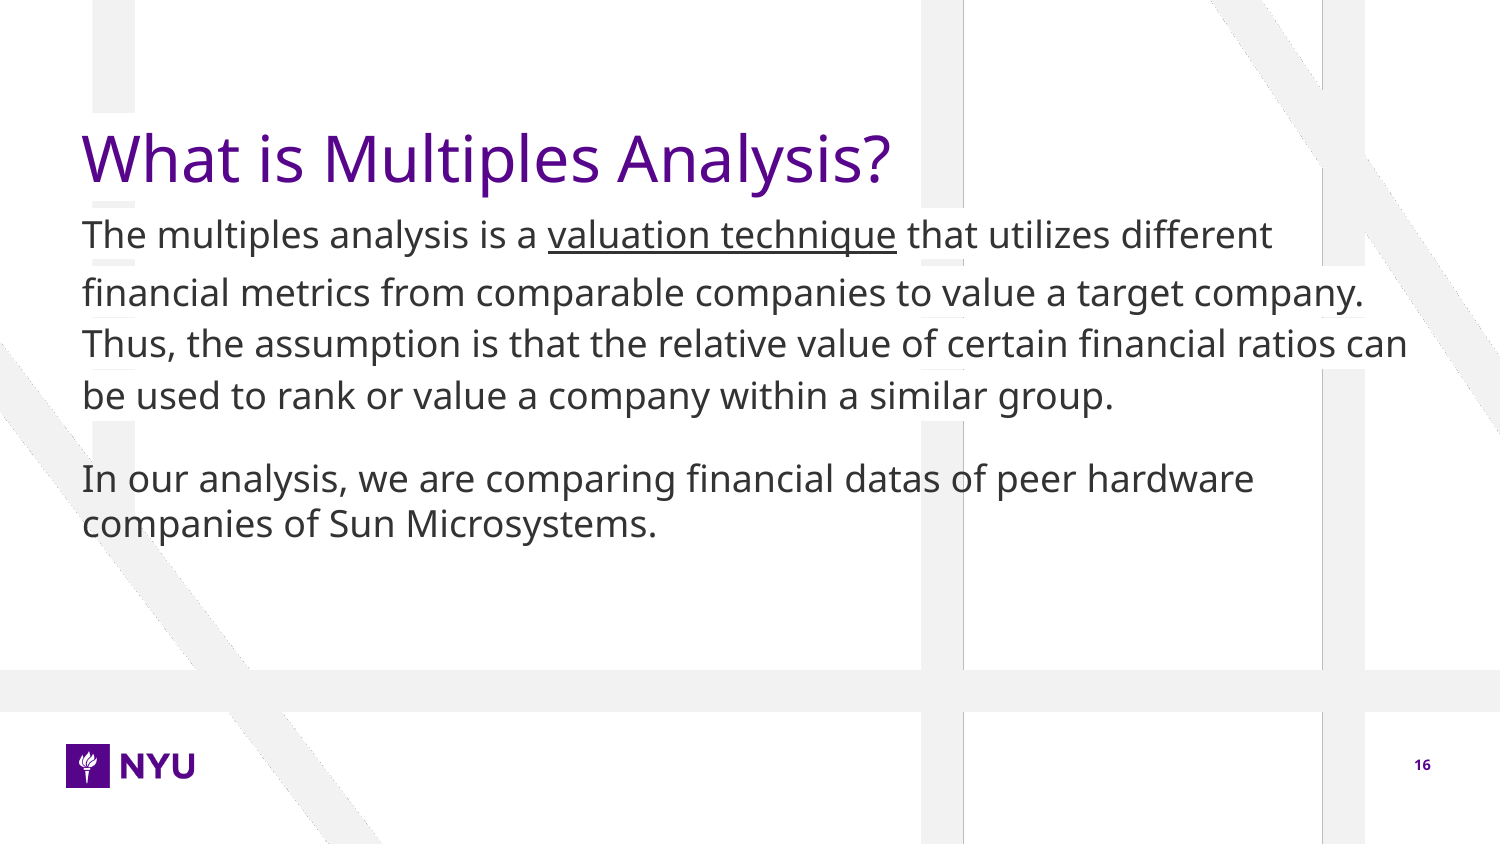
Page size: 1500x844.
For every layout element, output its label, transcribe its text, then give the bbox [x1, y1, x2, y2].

title What is Multiples Analysis? The multiples analysis is a valuation technique that utilizes different financial metrics from comparable companies to value a target company. Thus, the assumption is that the relative value of certain financial ratios can be used to rank or value a company within a similar group. In our analysis, we are comparing financial datas of peer hardware companies of Sun Microsystems. [66, 73, 1434, 702]
picture [0, 0, 1500, 844]
